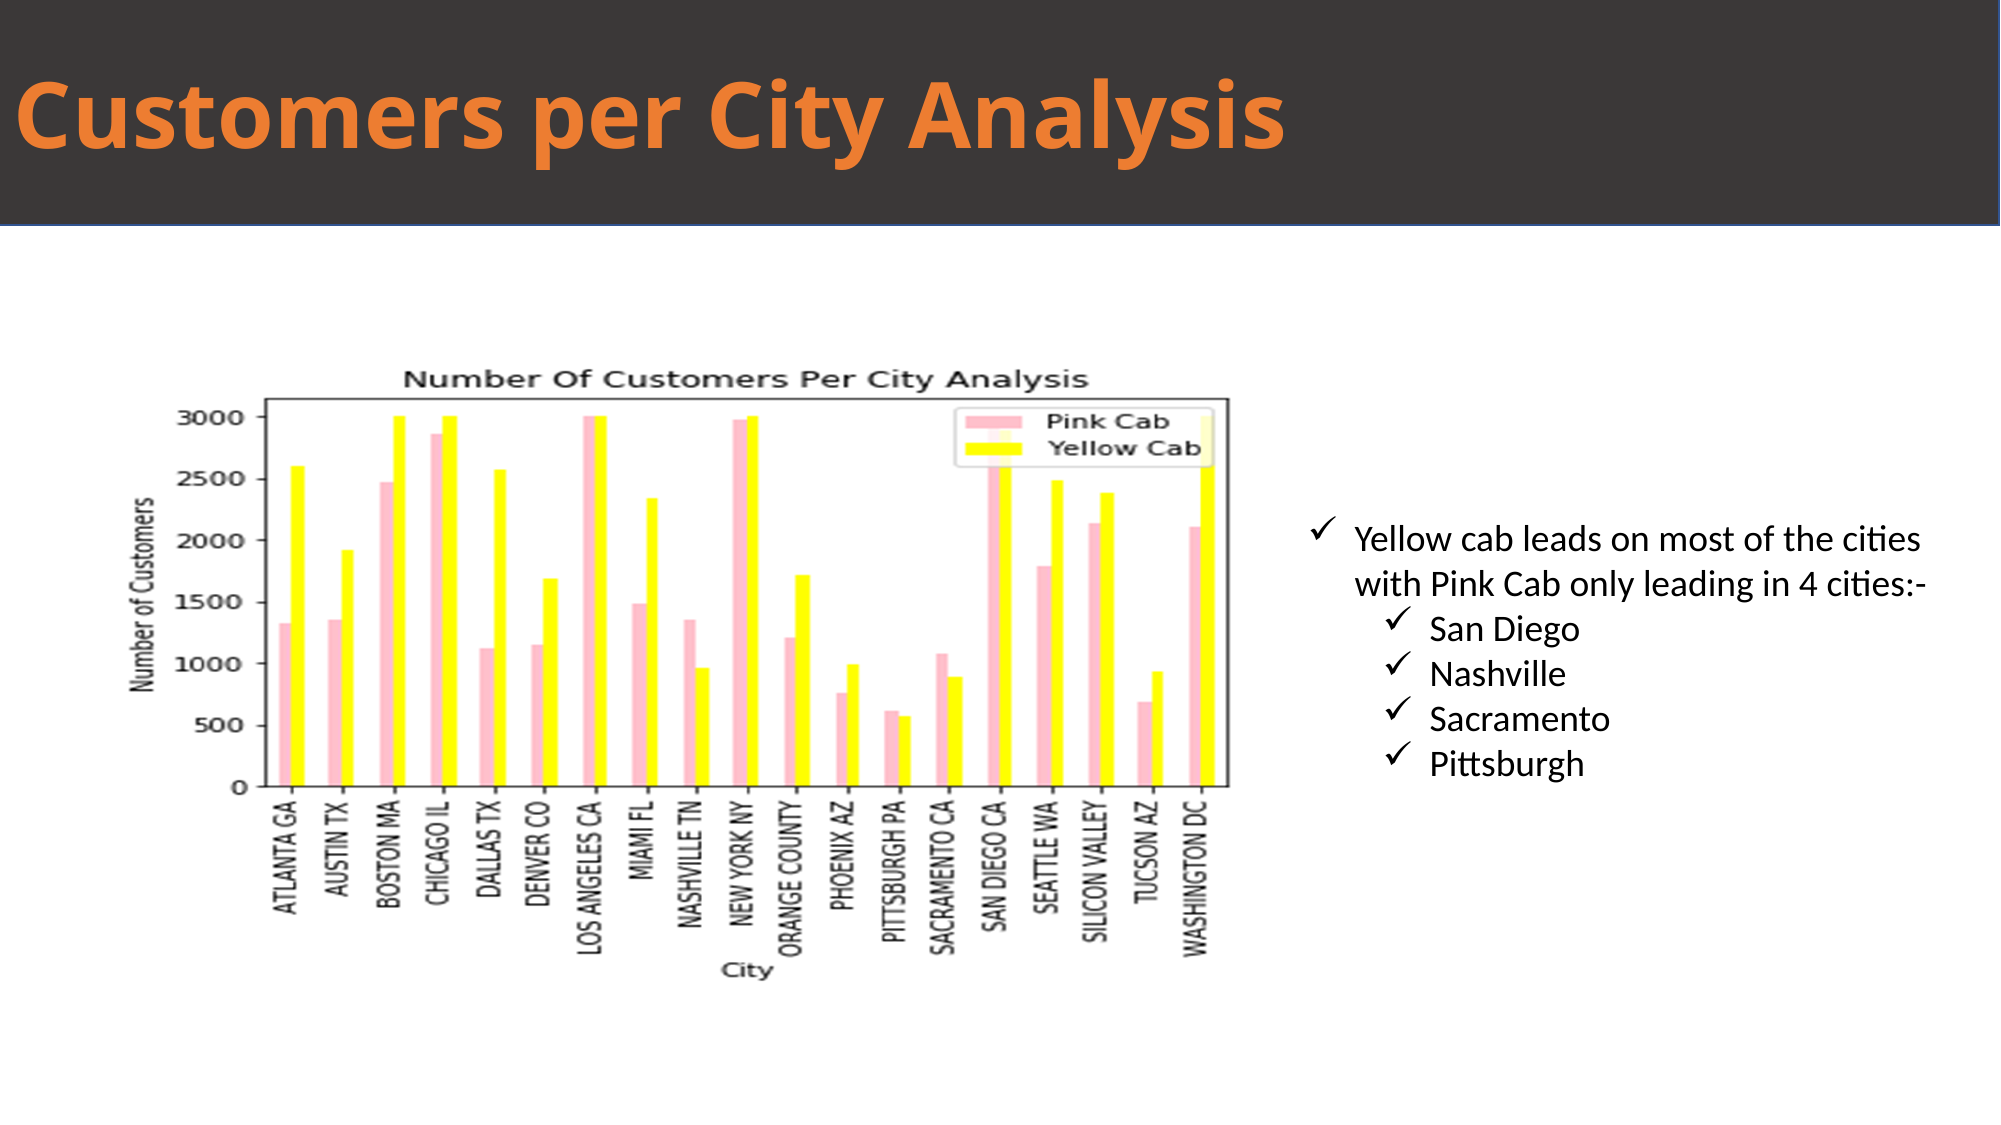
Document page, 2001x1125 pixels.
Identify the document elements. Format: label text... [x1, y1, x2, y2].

text_box Yellow cab leads on most of the cities with Pink Cab only leading in 4 cities:- San Diego Nashville Sacramento Pittsburgh [1292, 506, 1983, 792]
text_box Customers per City Analysis [0, 0, 2000, 226]
picture [112, 357, 1246, 994]
